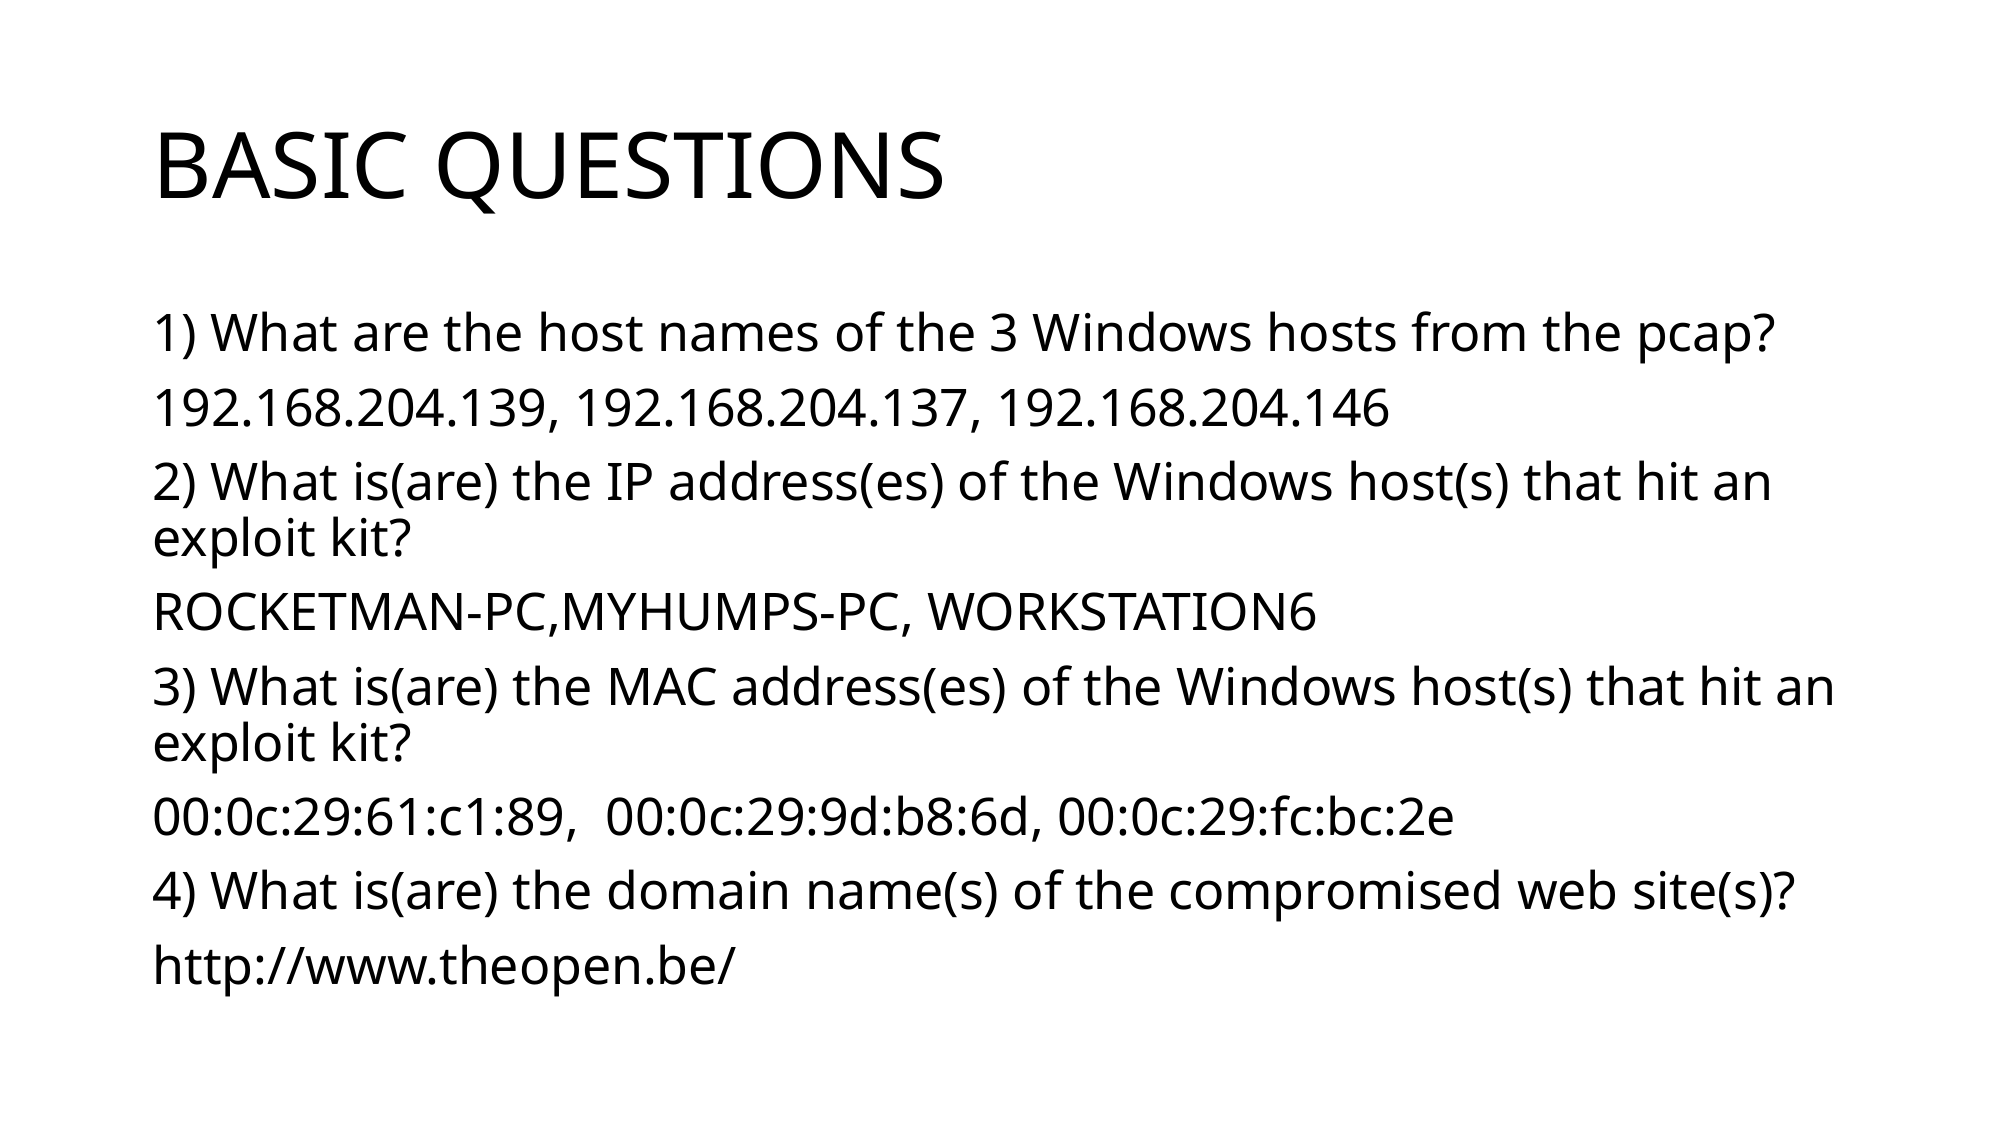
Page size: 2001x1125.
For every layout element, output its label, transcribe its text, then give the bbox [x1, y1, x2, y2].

list 1) What are the host names of the 3 Windows hosts from the pcap? 192.168.204.139, 192.168.204.137, 192.168.204.146 2) What is(are) the IP address(es) of the Windows host(s) that hit an exploit kit? ROCKETMAN-PC,MYHUMPS-PC, WORKSTATION6 3) What is(are) the MAC address(es) of the Windows host(s) that hit an exploit kit? 00:0c:29:61:c1:89, 00:0c:29:9d:b8:6d, 00:0c:29:fc:bc:2e 4) What is(are) the domain name(s) of the compromised web site(s)? http://www.theopen.be/ [137, 299, 1863, 1014]
title BASIC QUESTIONS [137, 59, 1863, 278]
